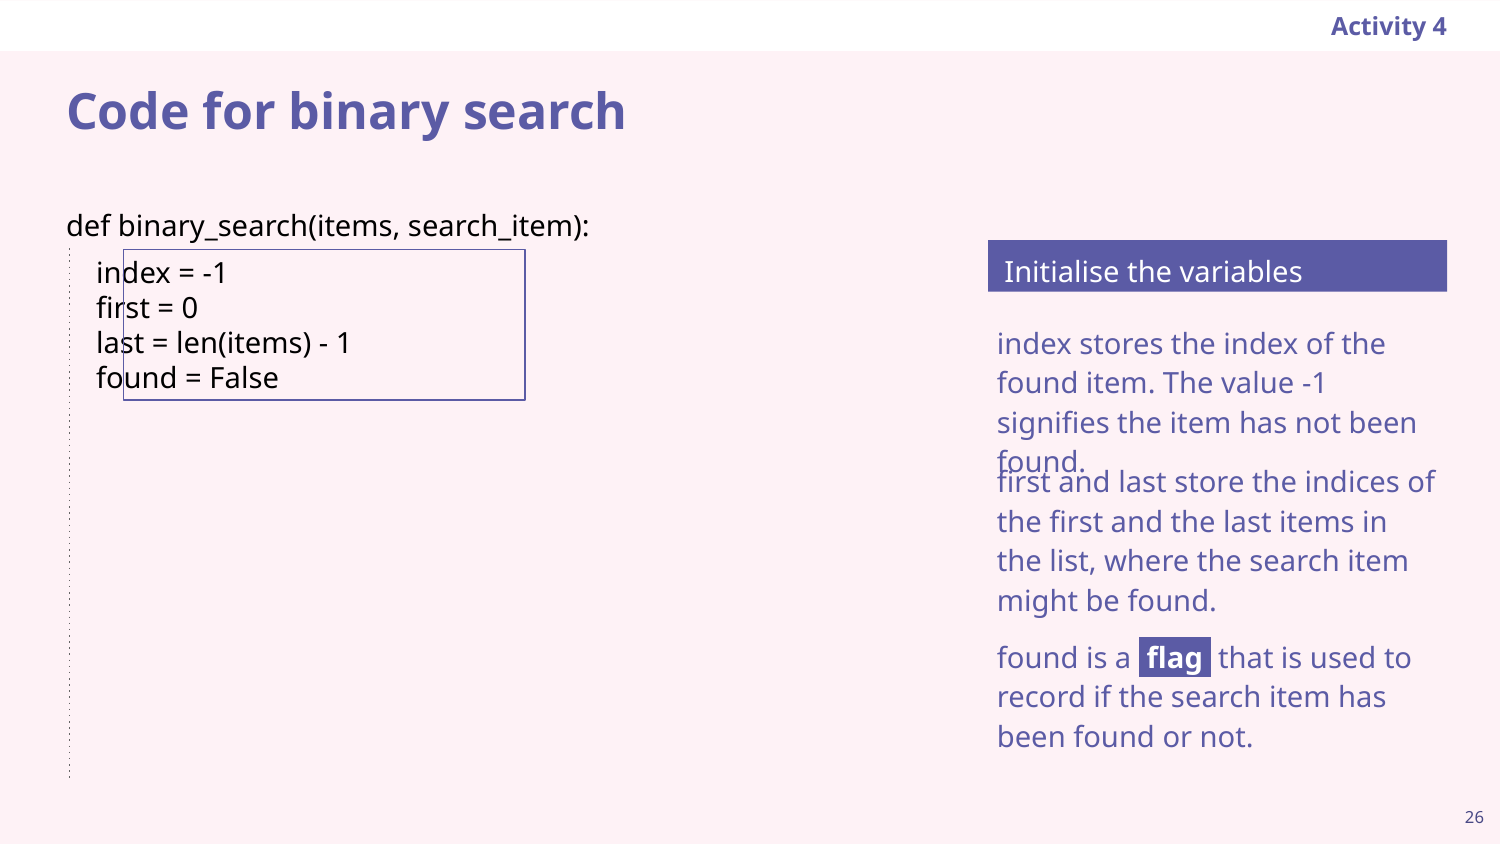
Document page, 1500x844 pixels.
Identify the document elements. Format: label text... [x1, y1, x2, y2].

text_box first and last store the indices of the first and the last items in the list, where the search item might be found. [988, 450, 1448, 619]
text_box index stores the index of the found item. The value -1 signifies the item has not been found. [988, 311, 1448, 450]
text_box Initialise the variables [988, 240, 1448, 292]
text_box [123, 249, 525, 401]
slide_number ‹#› [1448, 792, 1500, 844]
list def binary_search(items, search_item): index = -1 first = 0 last = len(items) - 1 found = False [51, 191, 963, 793]
text_box found is a flag that is used to record if the search item has been found or not. [988, 626, 1448, 755]
title Code for binary search [51, 52, 1449, 167]
subtitle Activity 4 [862, 0, 1448, 52]
